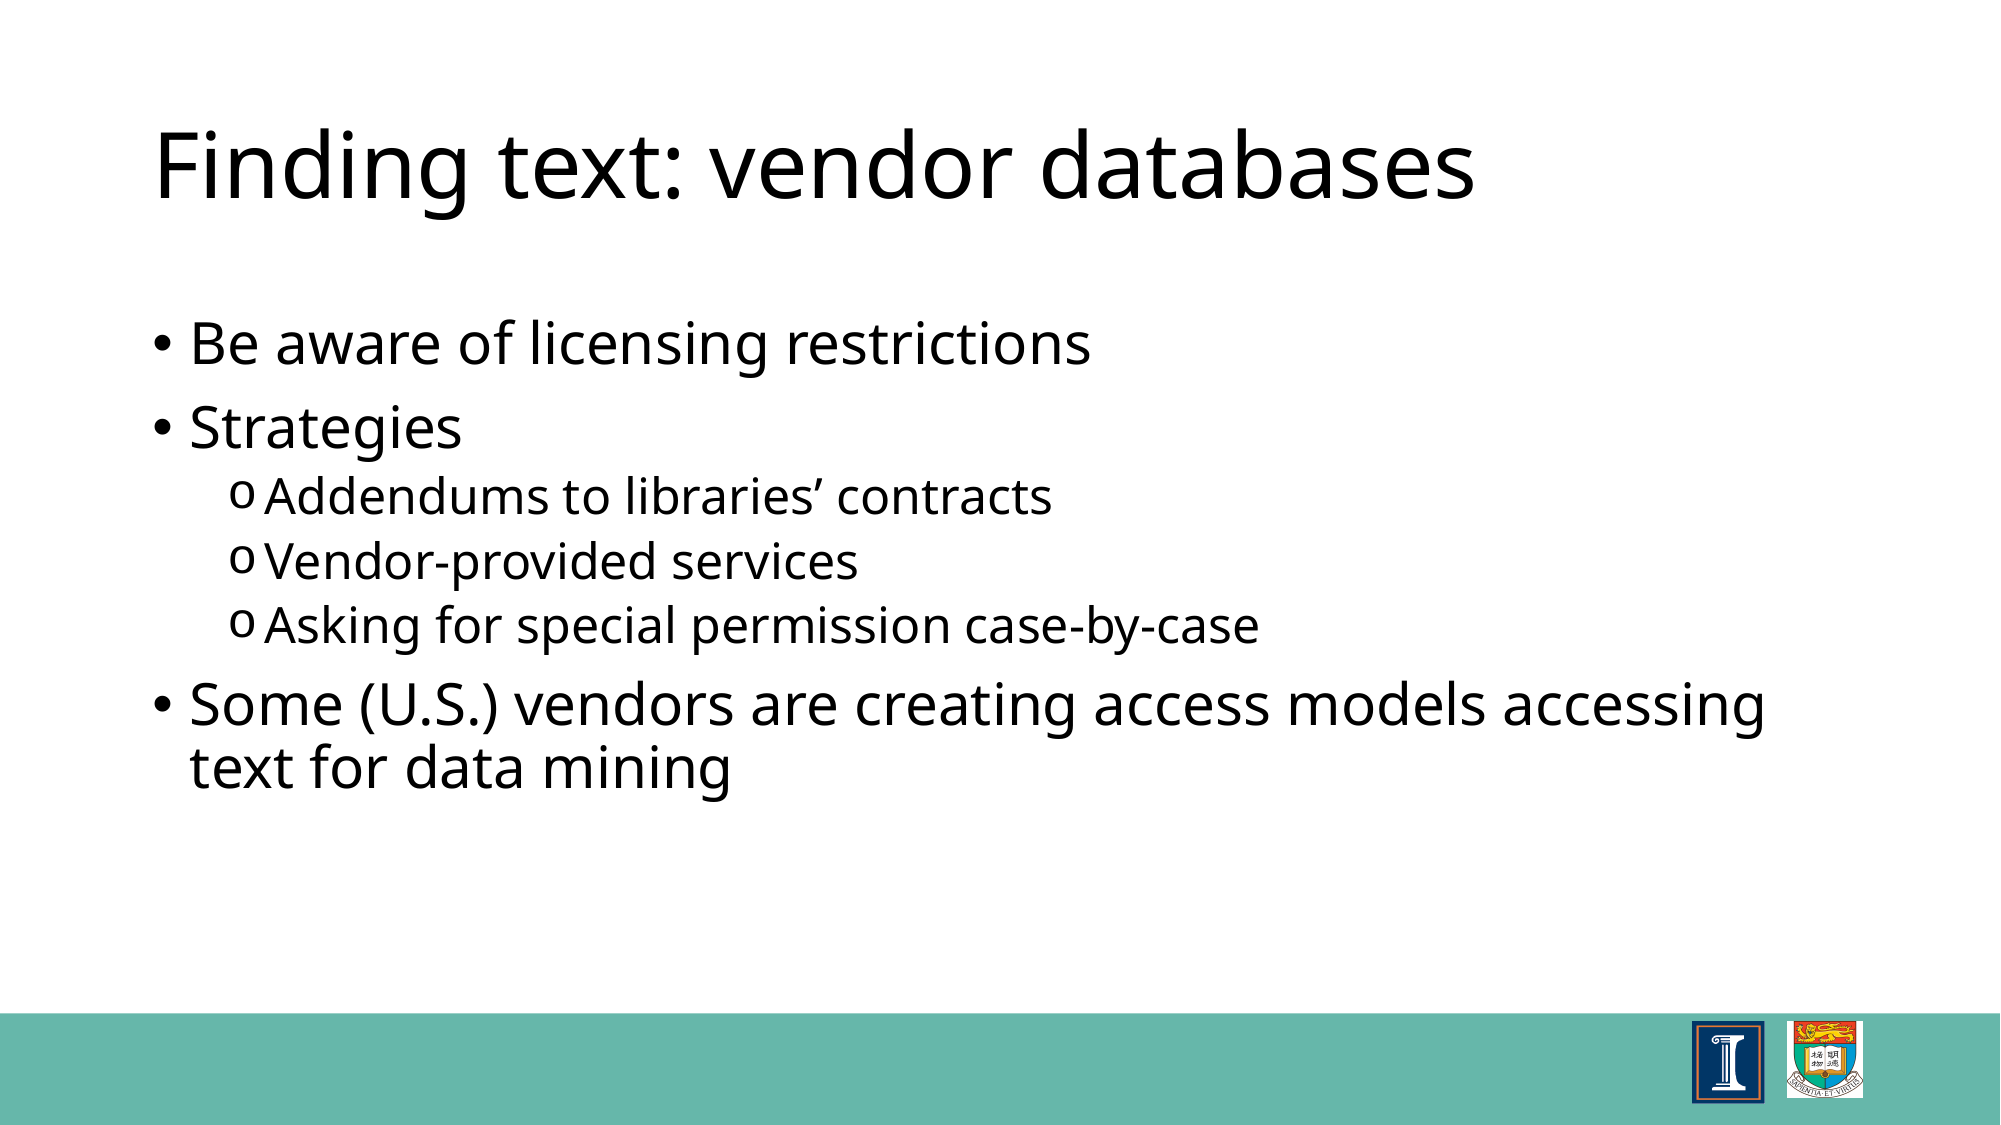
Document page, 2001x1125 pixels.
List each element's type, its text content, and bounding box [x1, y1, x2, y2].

list Be aware of licensing restrictions Strategies Addendums to libraries’ contracts Vendor-provided services Asking for special permission case-by-case Some (U.S.) vendors are creating access models accessing text for data mining [137, 299, 1863, 966]
picture [1787, 1021, 1863, 1098]
picture [1692, 1021, 1765, 1104]
title Finding text: vendor databases [137, 59, 1863, 278]
